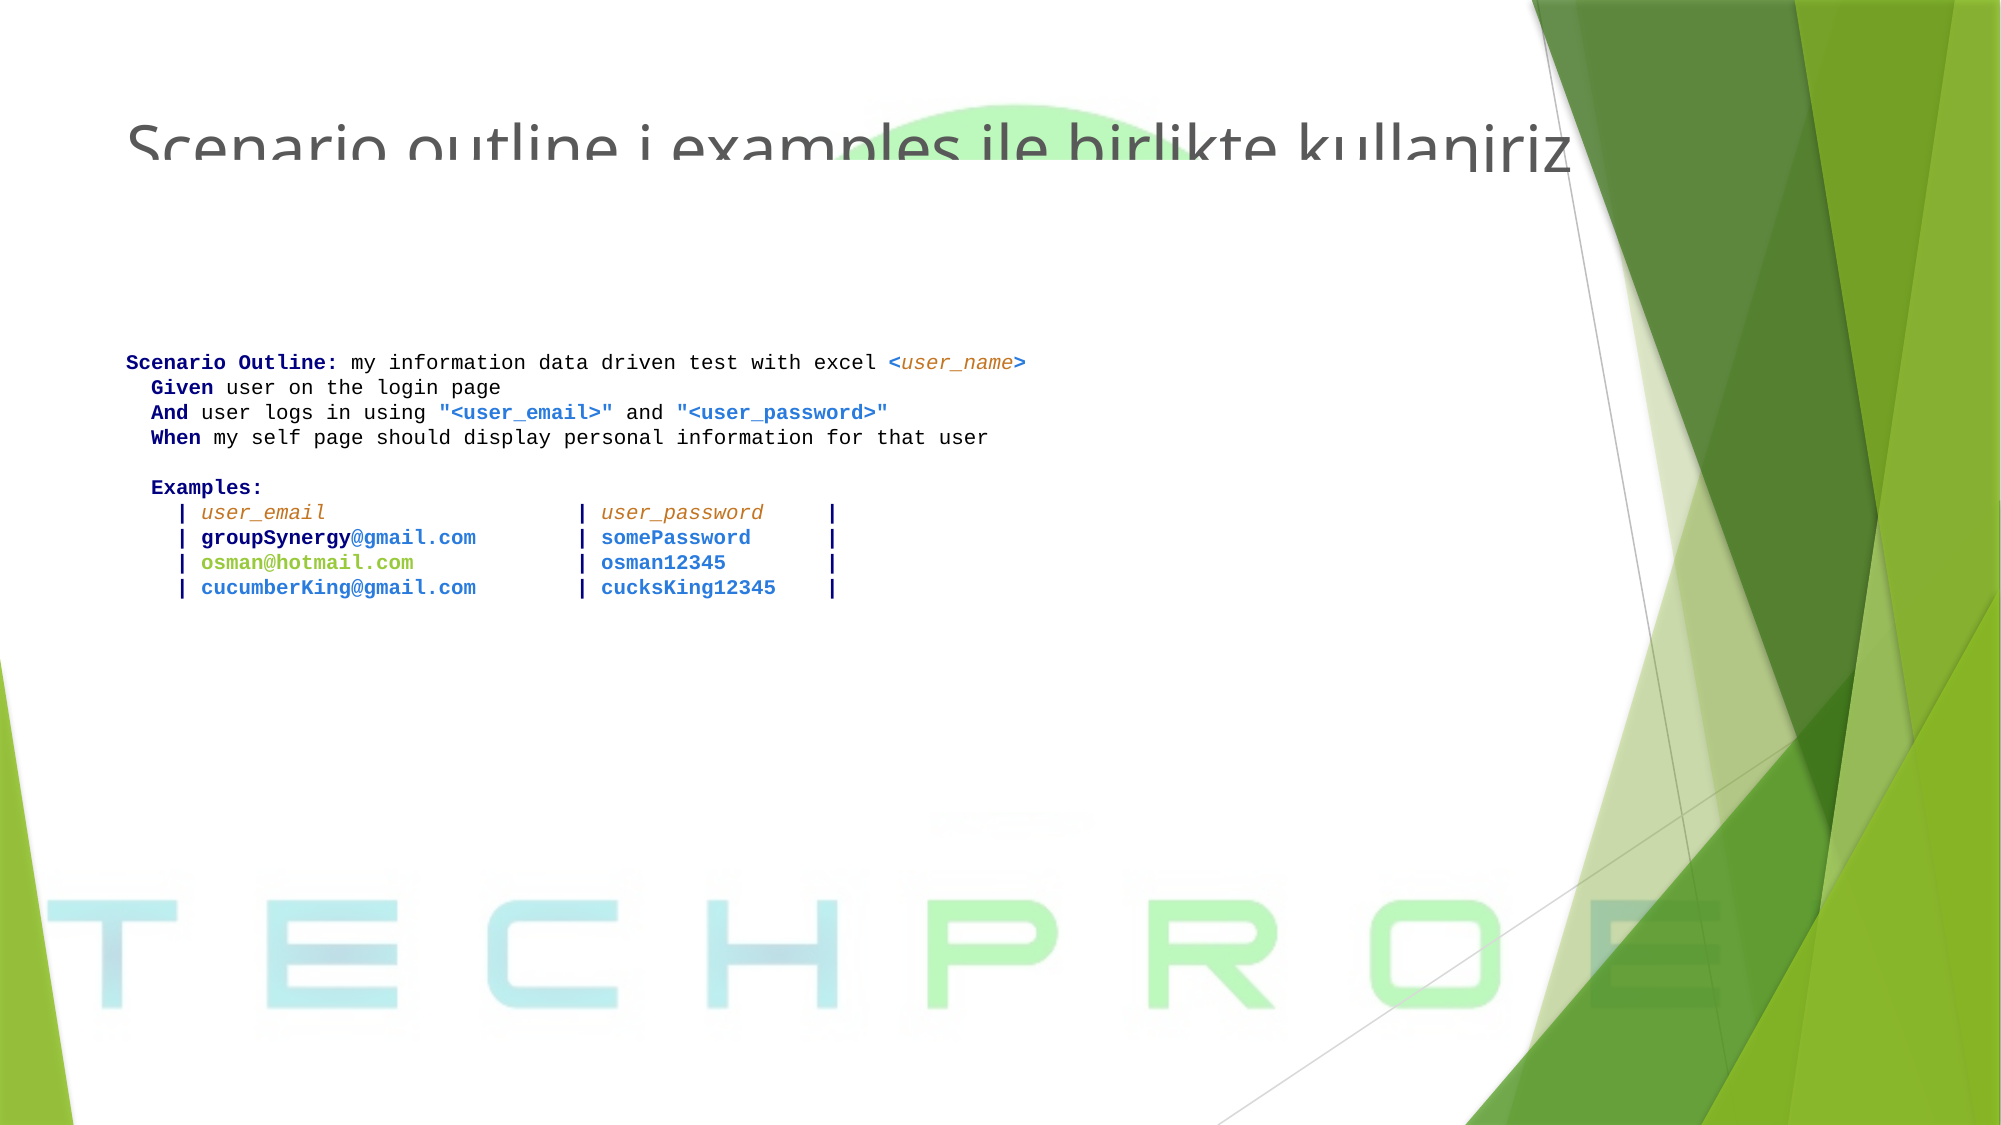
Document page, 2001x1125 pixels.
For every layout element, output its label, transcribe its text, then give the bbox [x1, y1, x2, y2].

title Scenario outline i examples ile birlikte kullaniriz ve o sekilde coklu test data kullaniriz [111, 99, 1655, 274]
list Scenario Outline: my information data driven test with excel <user_name> Given user on the login page And user logs in using "<user_email>" and "<user_password>" When my self page should display personal information for that user Examples: | user_email | user_password | | groupSynergy@gmail.com | somePassword | | osman@hotmail.com | osman12345 | | cucumberKing@gmail.com | cucksKing12345 | [111, 159, 1467, 813]
